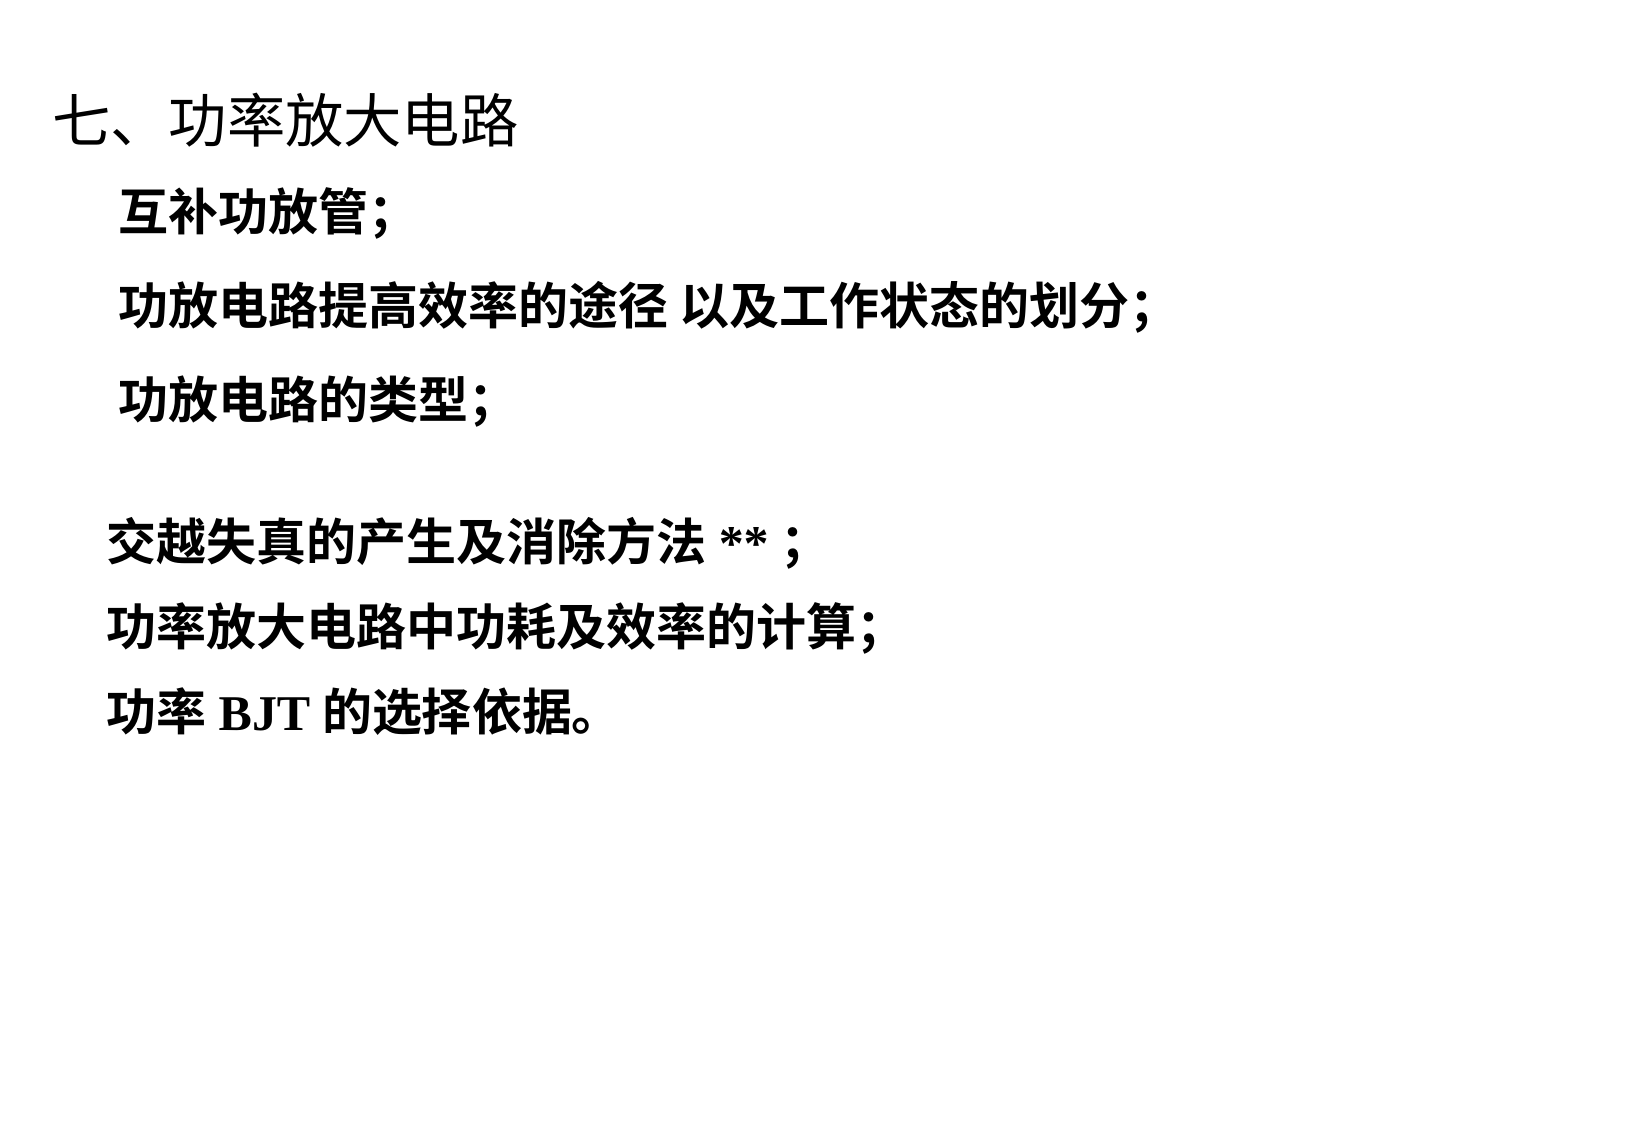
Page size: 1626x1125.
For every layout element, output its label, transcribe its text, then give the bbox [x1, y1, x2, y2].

text_box 功放电路提高效率的途径 以及工作状态的划分； [103, 267, 1485, 342]
title 七、功率放大电路 [37, 24, 1419, 213]
text_box 功放电路的类型； [103, 361, 754, 437]
text_box 交越失真的产生及消除方法**； 功率放大电路中功耗及效率的计算； 功率BJT的选择依据。 [91, 503, 1441, 748]
text_box 互补功放管； [103, 213, 1201, 248]
